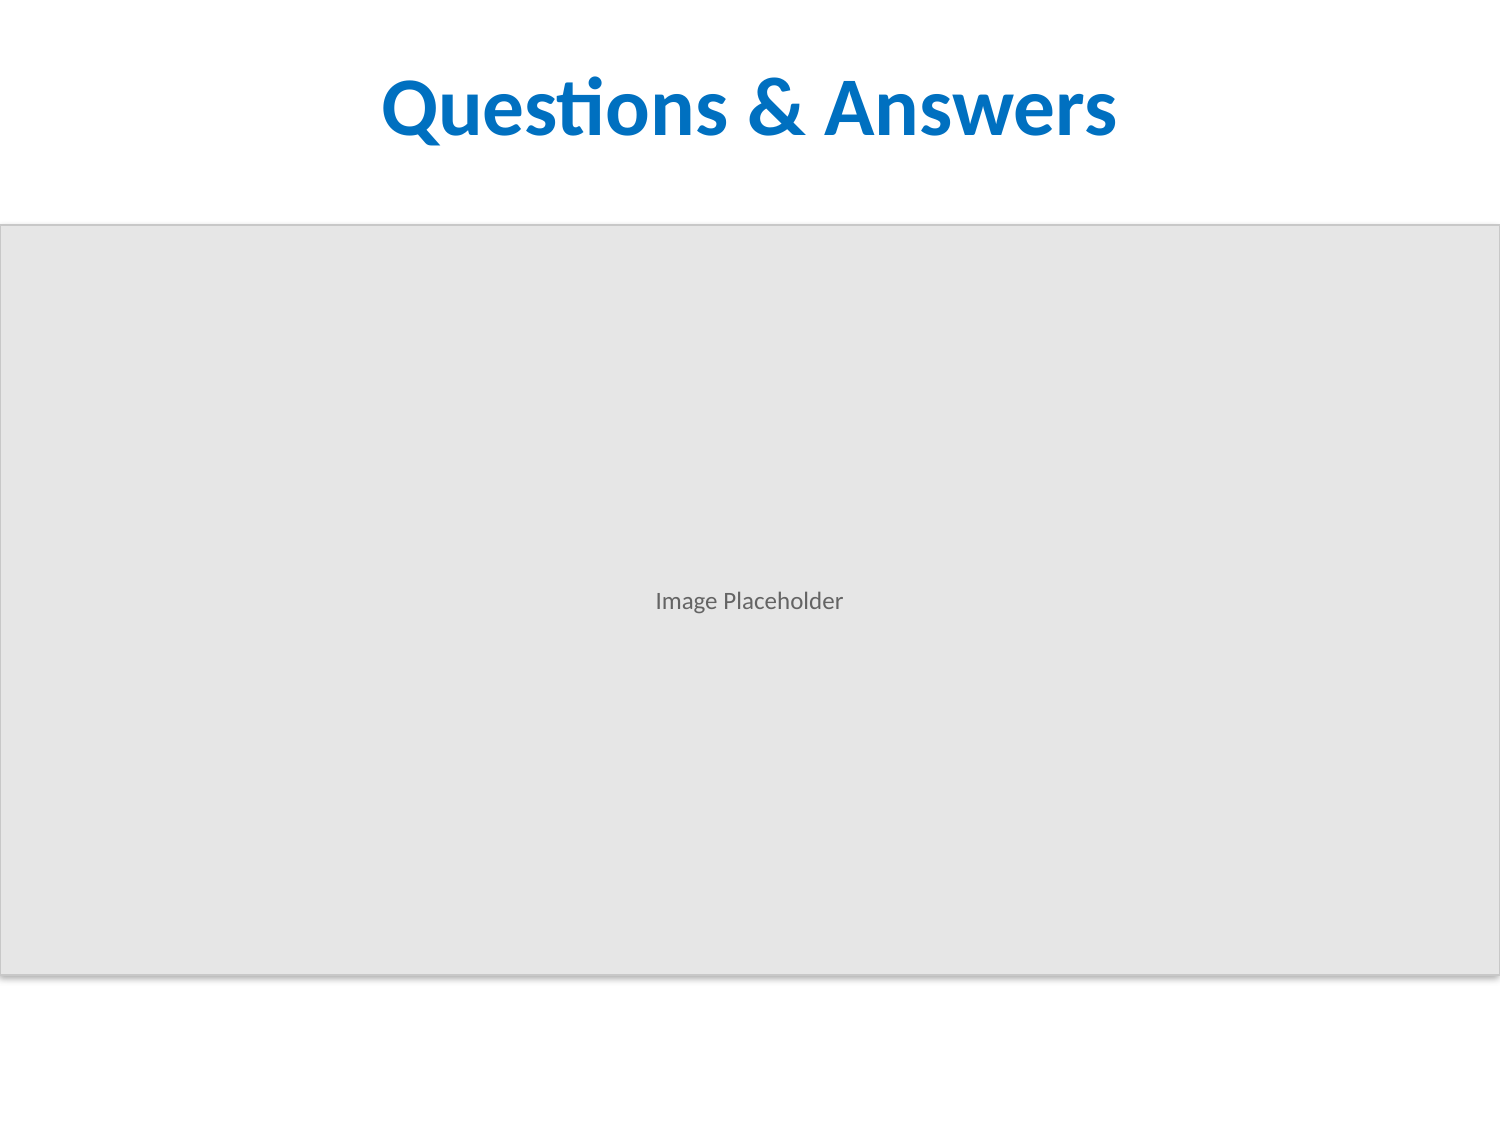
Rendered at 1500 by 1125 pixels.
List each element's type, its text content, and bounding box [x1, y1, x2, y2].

text_box Image Placeholder [0, 224, 1500, 976]
text_box Questions & Answers [366, 45, 1134, 160]
